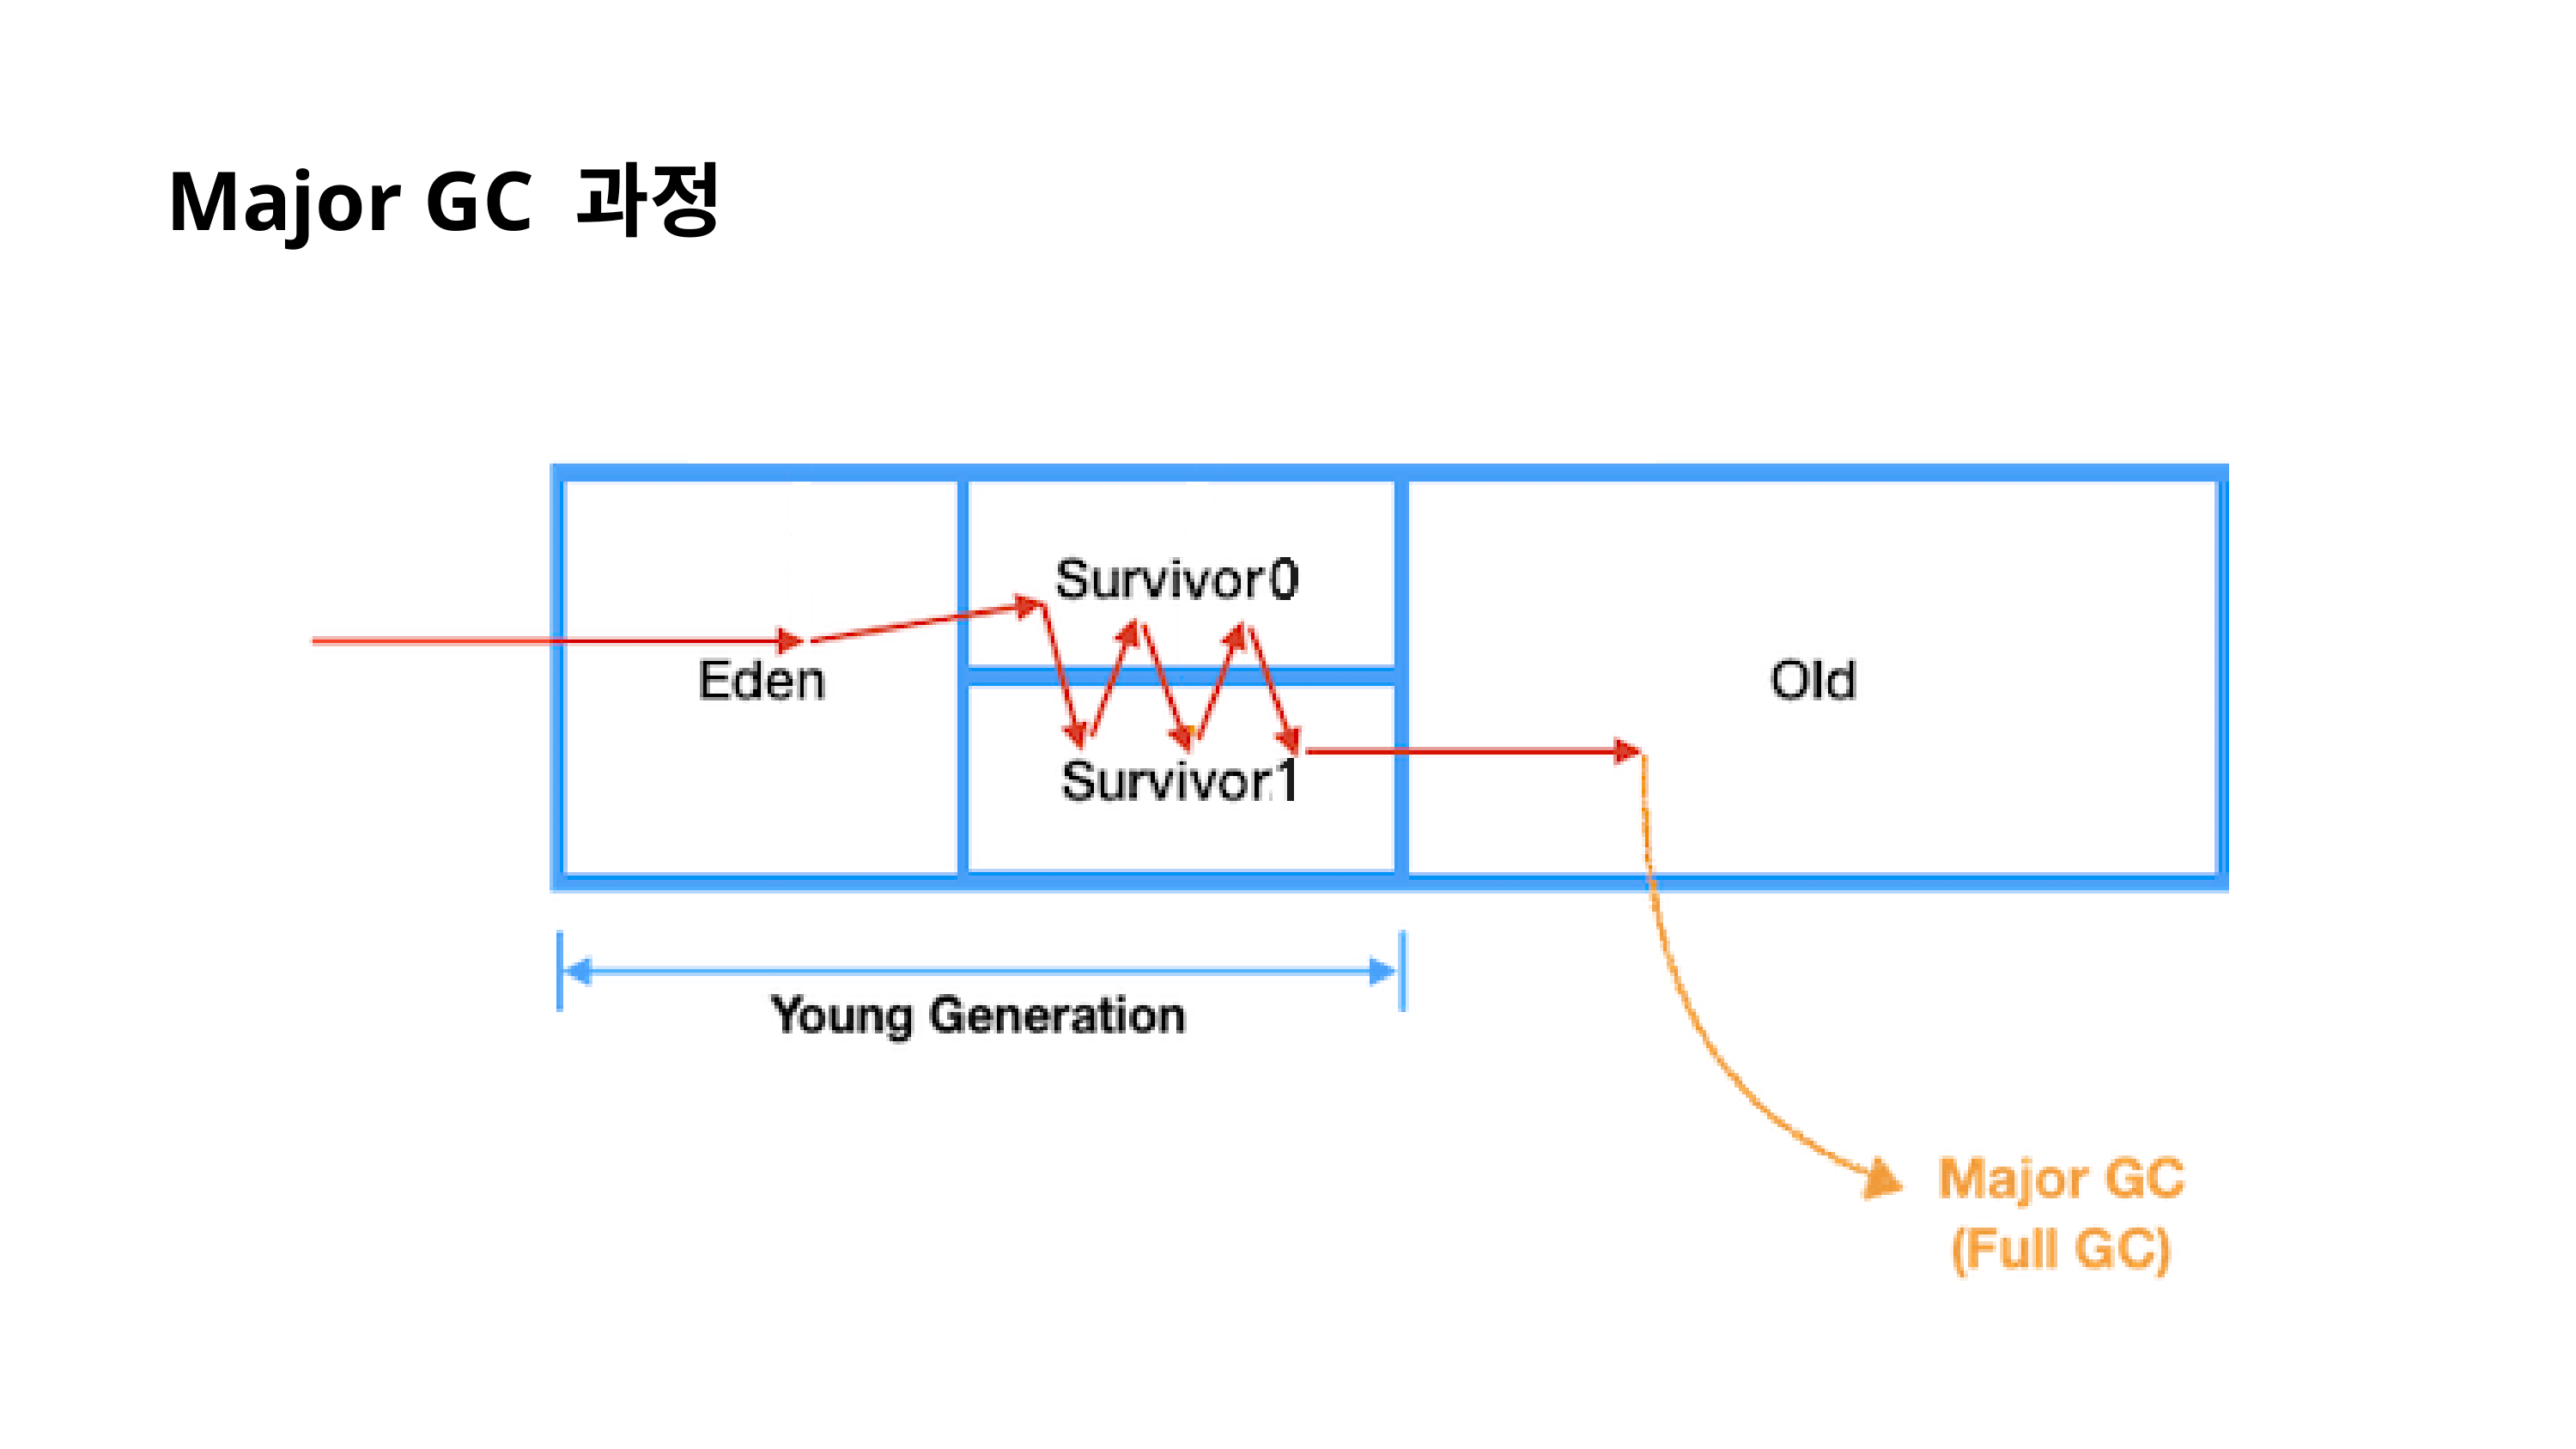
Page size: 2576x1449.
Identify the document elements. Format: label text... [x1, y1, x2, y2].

text_box [274, 346, 2301, 1346]
text_box Major GC 과정 [144, 132, 1607, 246]
